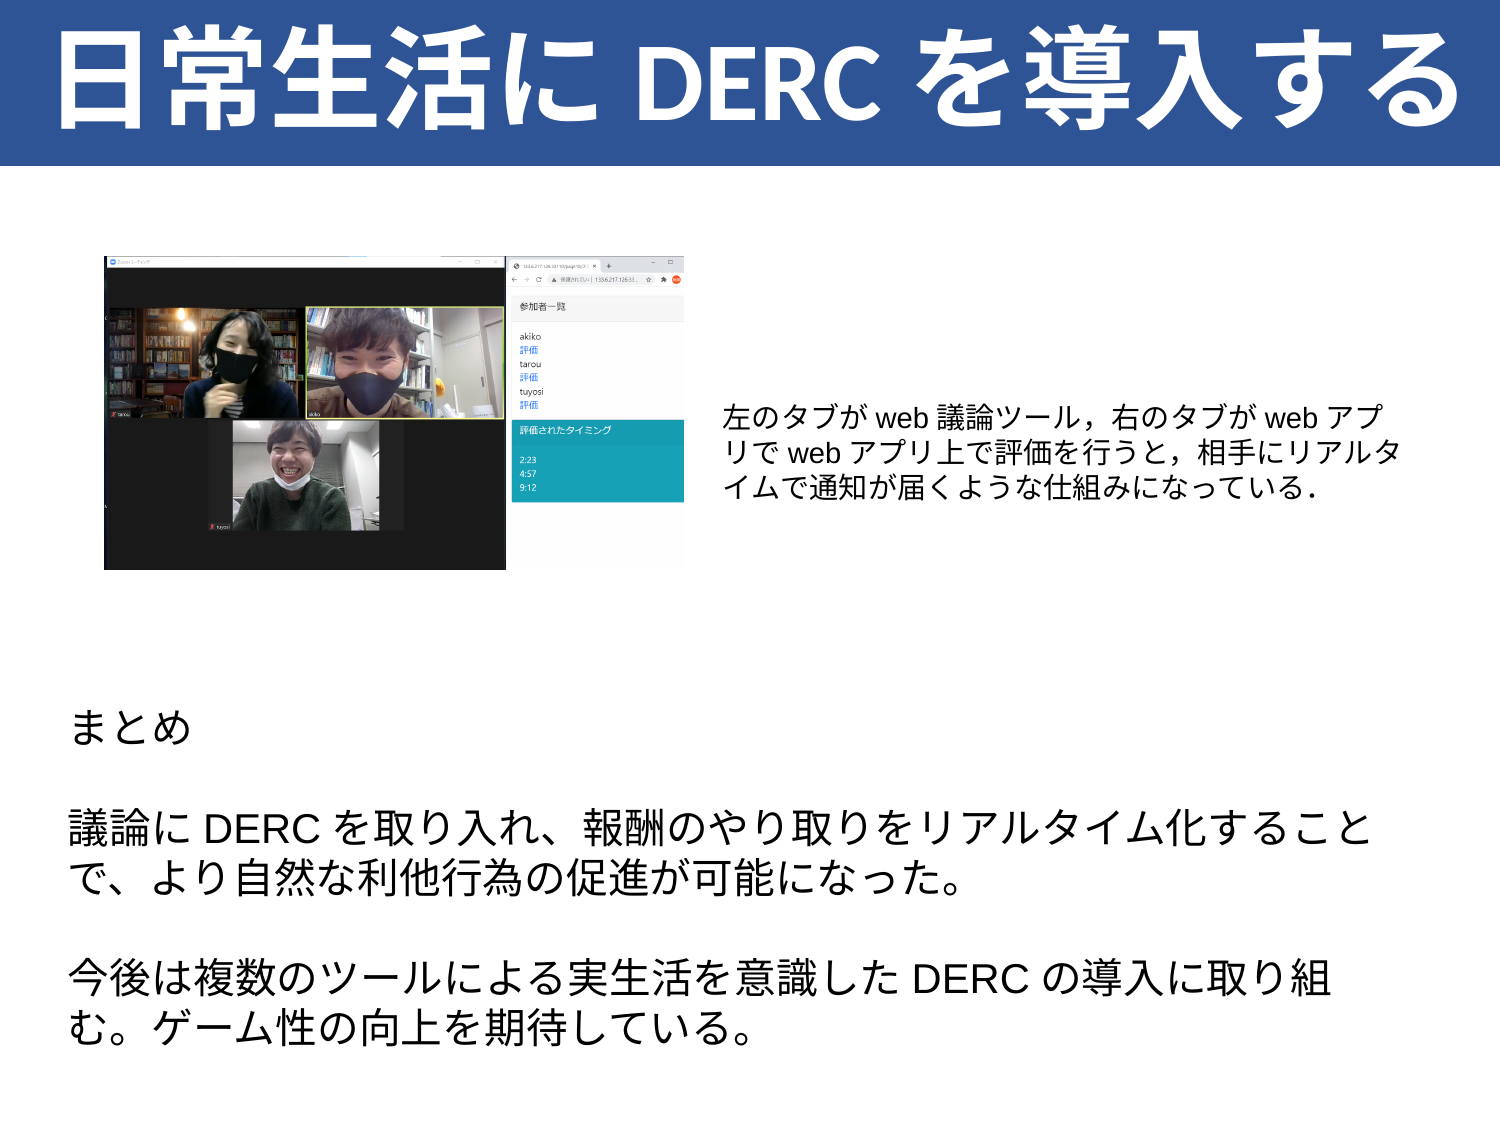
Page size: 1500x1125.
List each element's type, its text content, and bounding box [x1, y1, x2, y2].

text_box まとめ 議論にDERCを取り入れ、報酬のやり取りをリアルタイム化することで、より自然な利他行為の促進が可能になった。 今後は複数のツールによる実生活を意識したDERCの導入に取り組む。ゲーム性の向上を期待している。 [53, 694, 1412, 1060]
text_box 左のタブがweb議論ツール，右のタブがwebアプリでwebアプリ上で評価を行うと，相手にリアルタイムで通知が届くような仕組みになっている． [707, 392, 1422, 547]
text_box 日常生活にDERCを導入する [0, 0, 1500, 166]
picture [104, 256, 684, 570]
